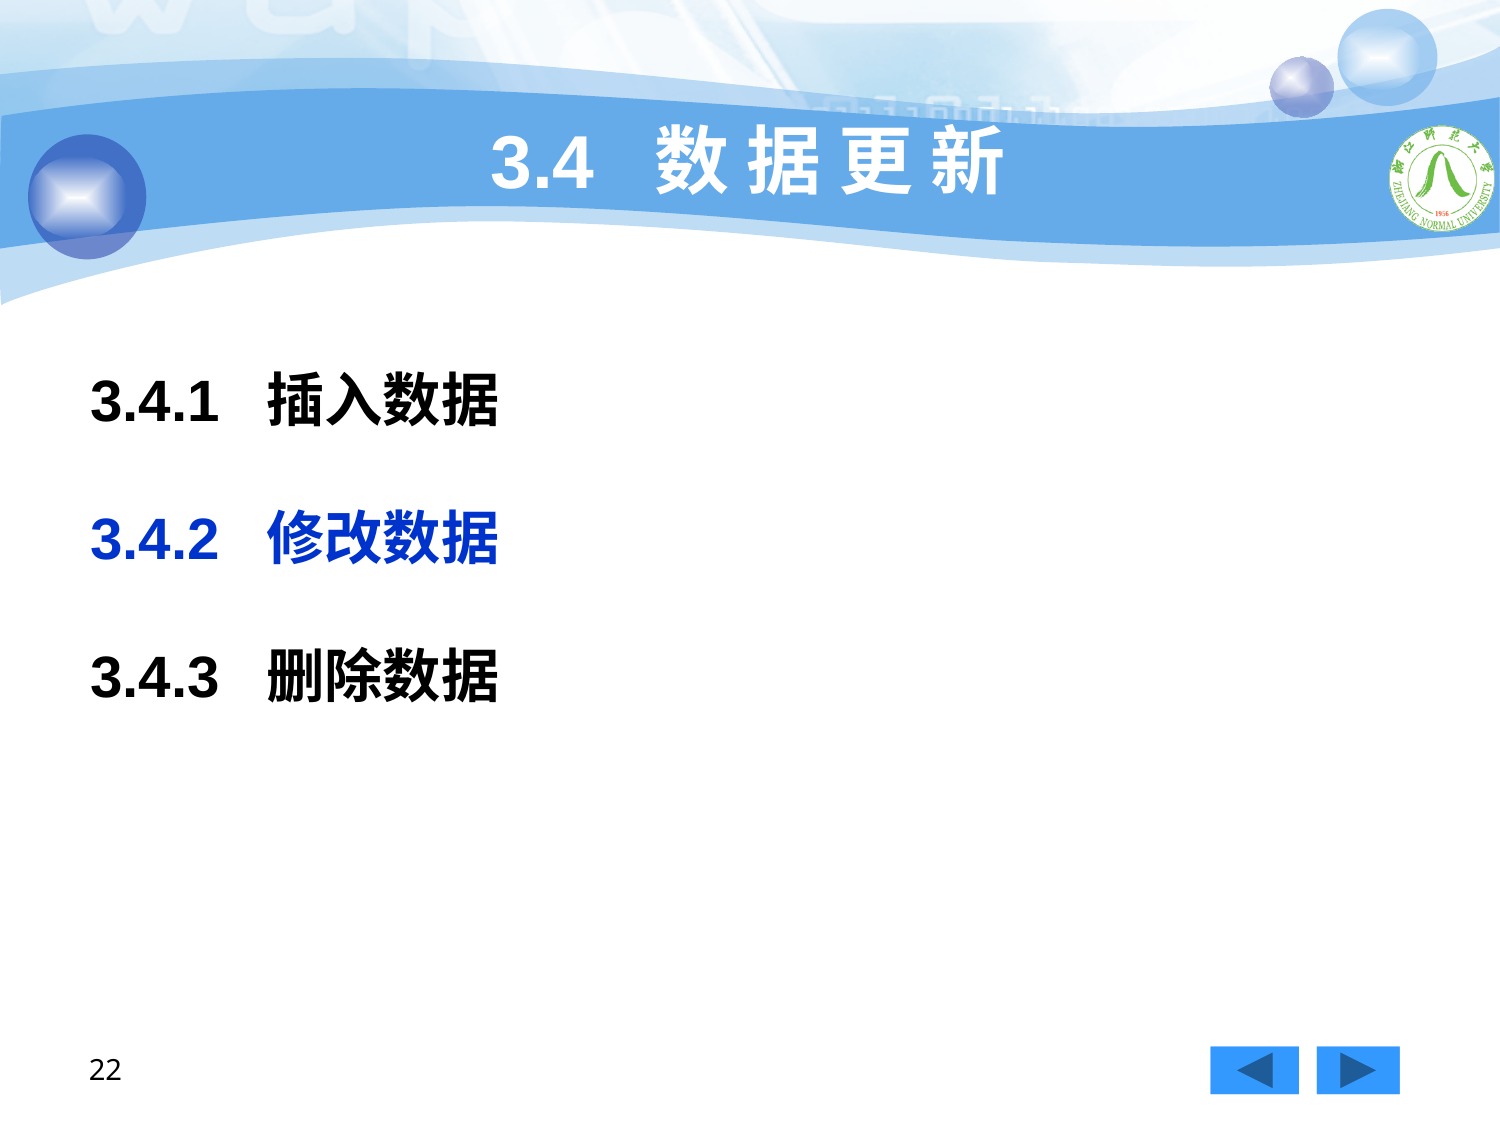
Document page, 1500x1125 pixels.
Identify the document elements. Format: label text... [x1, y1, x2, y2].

slide_number 22 [41, 1023, 138, 1099]
title 3.4 数 据 更 新 [150, 112, 1363, 205]
list 3.4.1 插入数据 3.4.2 修改数据 3.4.3 删除数据 [75, 299, 1425, 1038]
picture [0, 0, 1500, 112]
picture [1388, 125, 1495, 232]
